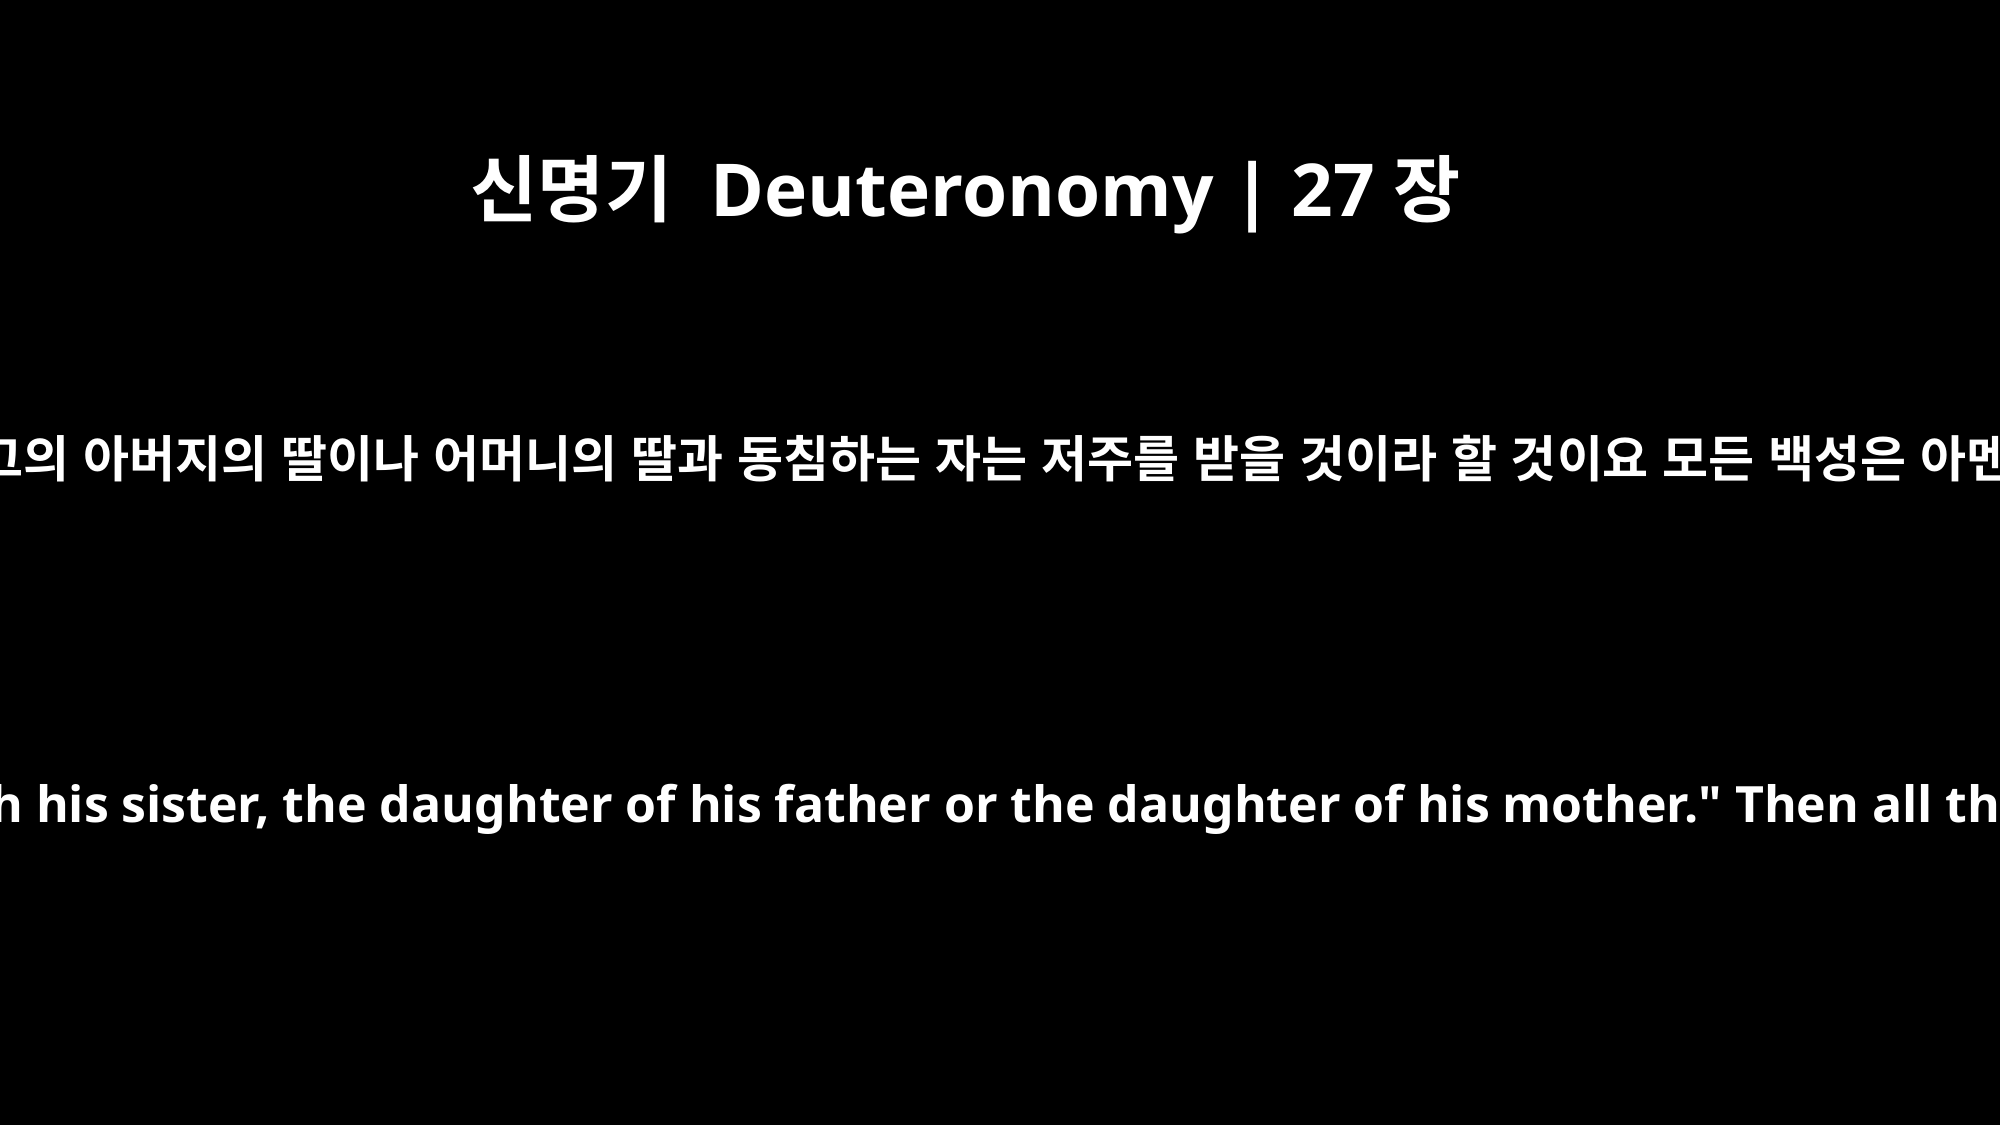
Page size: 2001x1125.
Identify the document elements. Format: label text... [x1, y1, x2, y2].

text_box 신명기 Deuteronomy | 27장 [456, 136, 1476, 239]
text_box "Cursed is the man who sleeps with his sister, the daughter of his father or the daughter of his mother." Then all the people shall say, "Amen!" [0, 764, 2000, 840]
text_box 22 그의 자매 곧 그의 아버지의 딸이나 어머니의 딸과 동침하는 자는 저주를 받을 것이라 할 것이요 모든 백성은 아멘 할지니라 [0, 359, 2000, 495]
